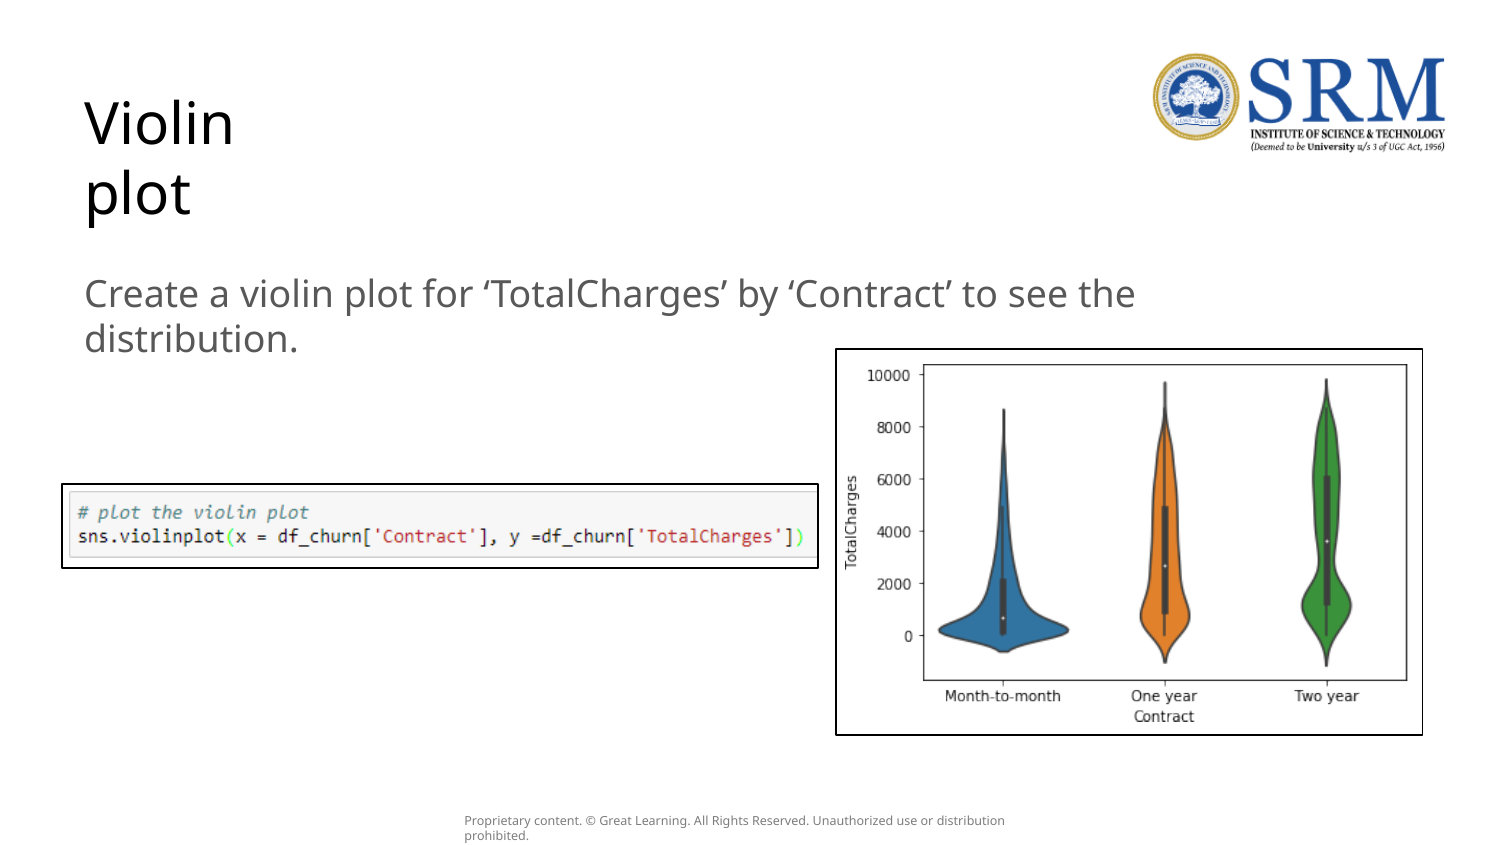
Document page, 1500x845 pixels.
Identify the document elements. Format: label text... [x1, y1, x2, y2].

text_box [61, 483, 819, 569]
picture [1132, 38, 1466, 168]
text_box Violin plot [82, 84, 340, 227]
text_box Create a violin plot for ‘TotalCharges’ by ‘Contract’ to see the distribution. [82, 267, 1299, 361]
footer Proprietary content. © Great Learning. All Rights Reserved. Unauthorized use or distribution prohibited. [462, 812, 1039, 845]
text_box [835, 348, 1424, 736]
